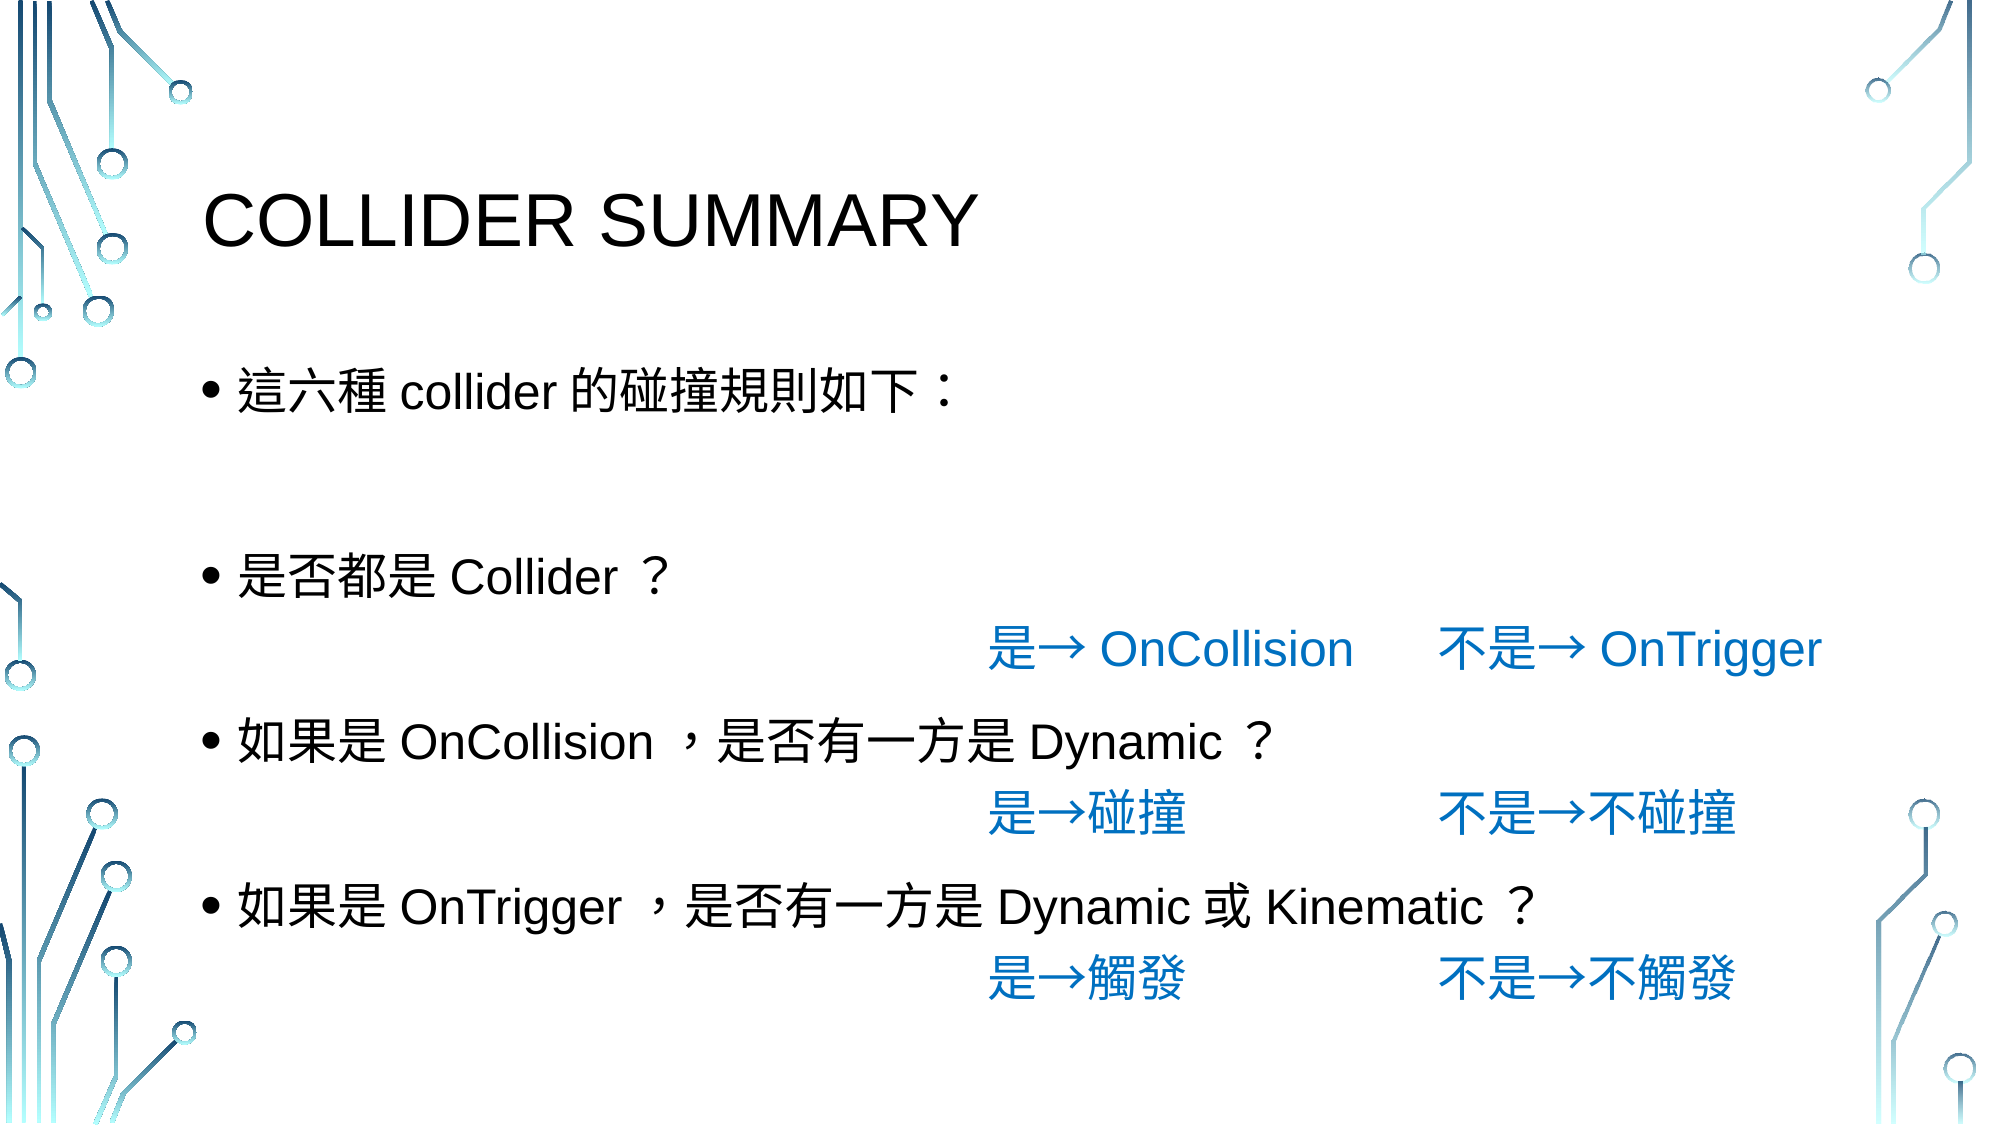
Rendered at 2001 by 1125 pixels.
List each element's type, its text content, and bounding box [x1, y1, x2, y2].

list 這六種collider的碰撞規則如下： 是否都是Collider？ 是→OnCollision 不是→OnTrigger 如果是OnCollision，是否有一方是Dynamic？ 是→碰撞 不是→不碰撞 如果是OnTrigger，是否有一方是Dynamic或Kinematic？ 是→觸發 不是→不觸發 [185, 339, 1937, 1125]
title Collider summary [187, 101, 1813, 339]
